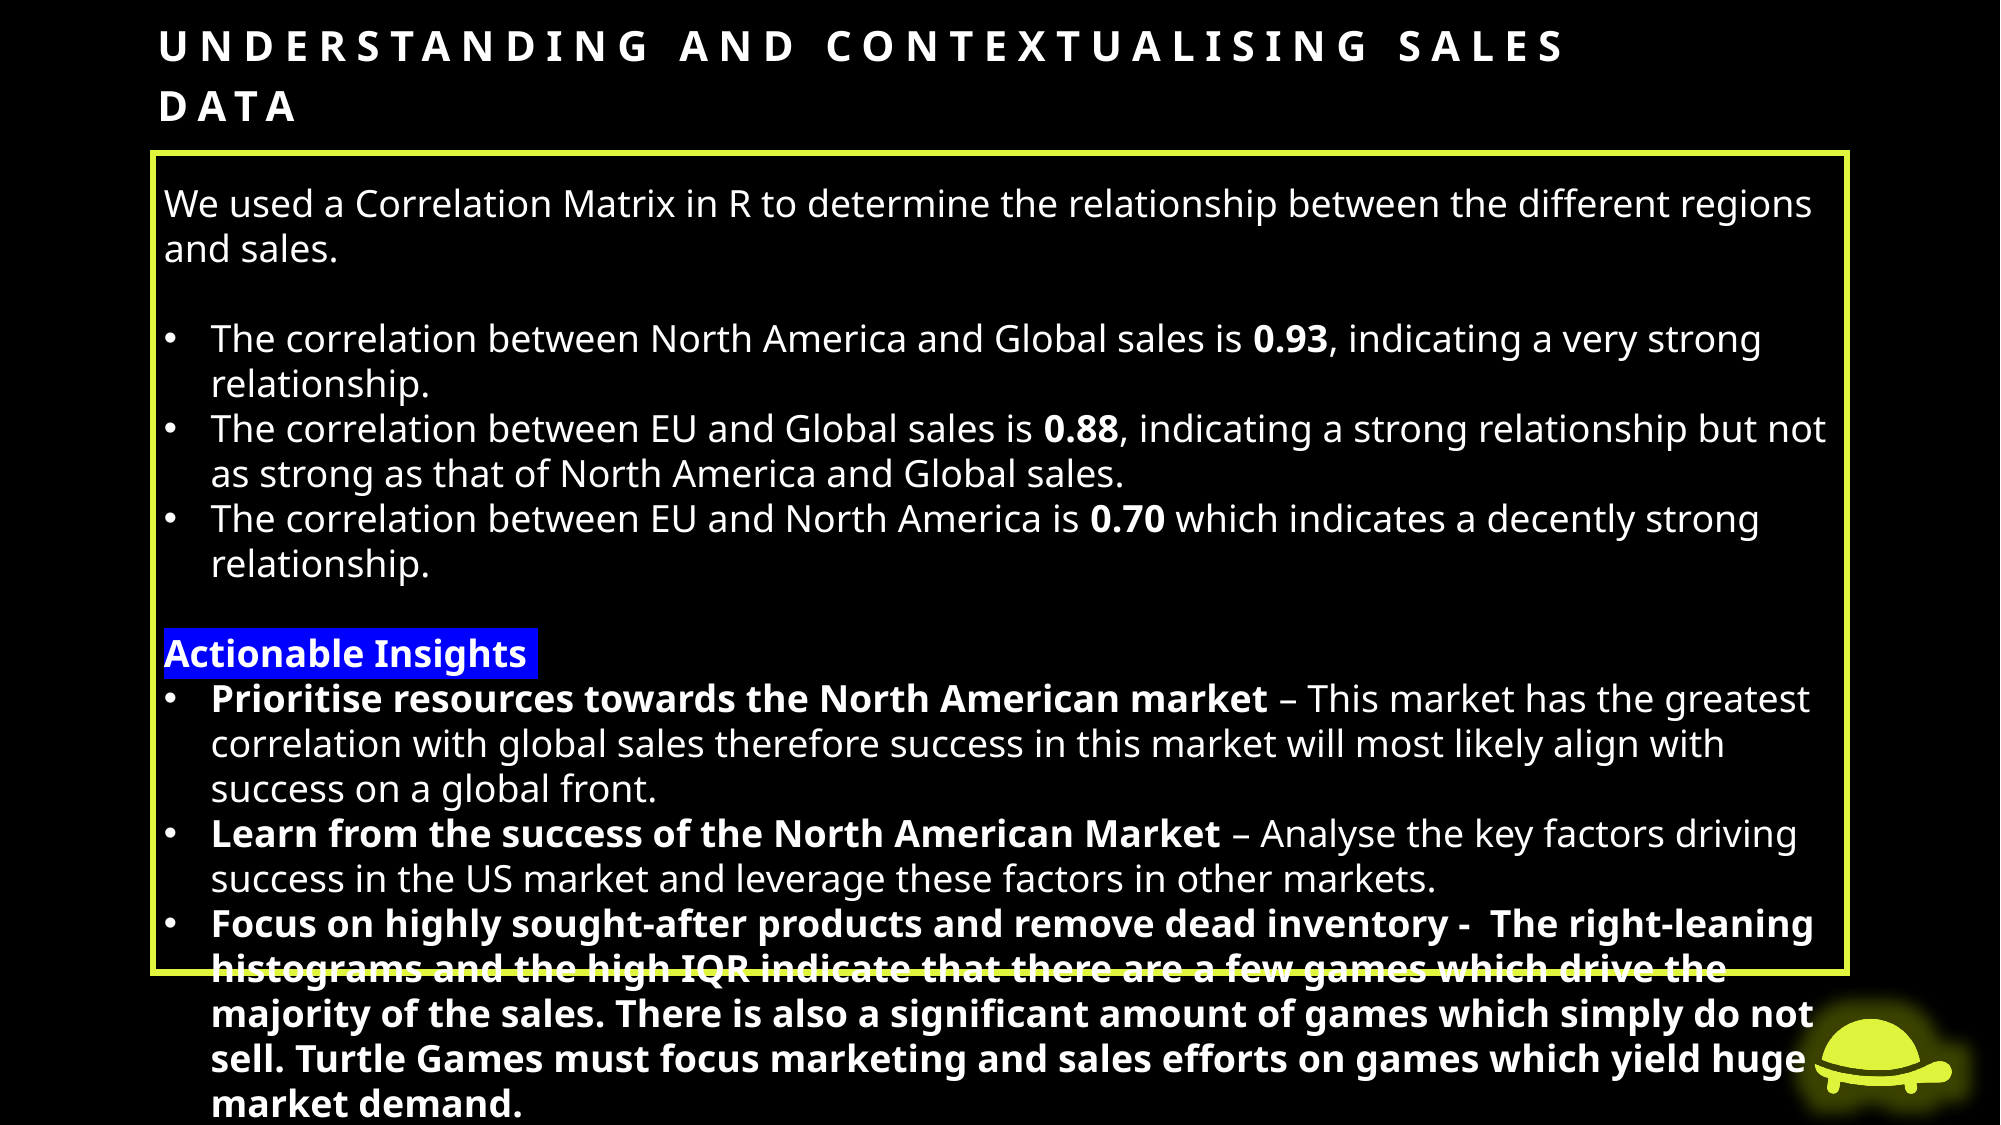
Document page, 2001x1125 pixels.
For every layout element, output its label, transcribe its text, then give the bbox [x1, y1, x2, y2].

text_box We used a Correlation Matrix in R to determine the relationship between the different regions and sales. The correlation between North America and Global sales is 0.93, indicating a very strong relationship. The correlation between EU and Global sales is 0.88, indicating a strong relationship but not as strong as that of North America and Global sales. The correlation between EU and North America is 0.70 which indicates a decently strong relationship. Actionable Insights Prioritise resources towards the North American market – This market has the greatest correlation with global sales therefore success in this market will most likely align with success on a global front. Learn from the success of the North American Market – Analyse the key factors driving success in the US market and leverage these factors in other markets. Focus on highly sought-after products and remove dead inventory - The right-leaning histograms and the high IQR indicate that there are a few games which drive the majority of the sales. There is also a significant amount of games which simply do not sell. Turtle Games must focus marketing and sales efforts on games which yield huge market demand. [148, 172, 1844, 1125]
list [156, 155, 1851, 954]
title Understanding and contextualising sales data [142, 77, 1663, 137]
picture [1807, 980, 1958, 1125]
